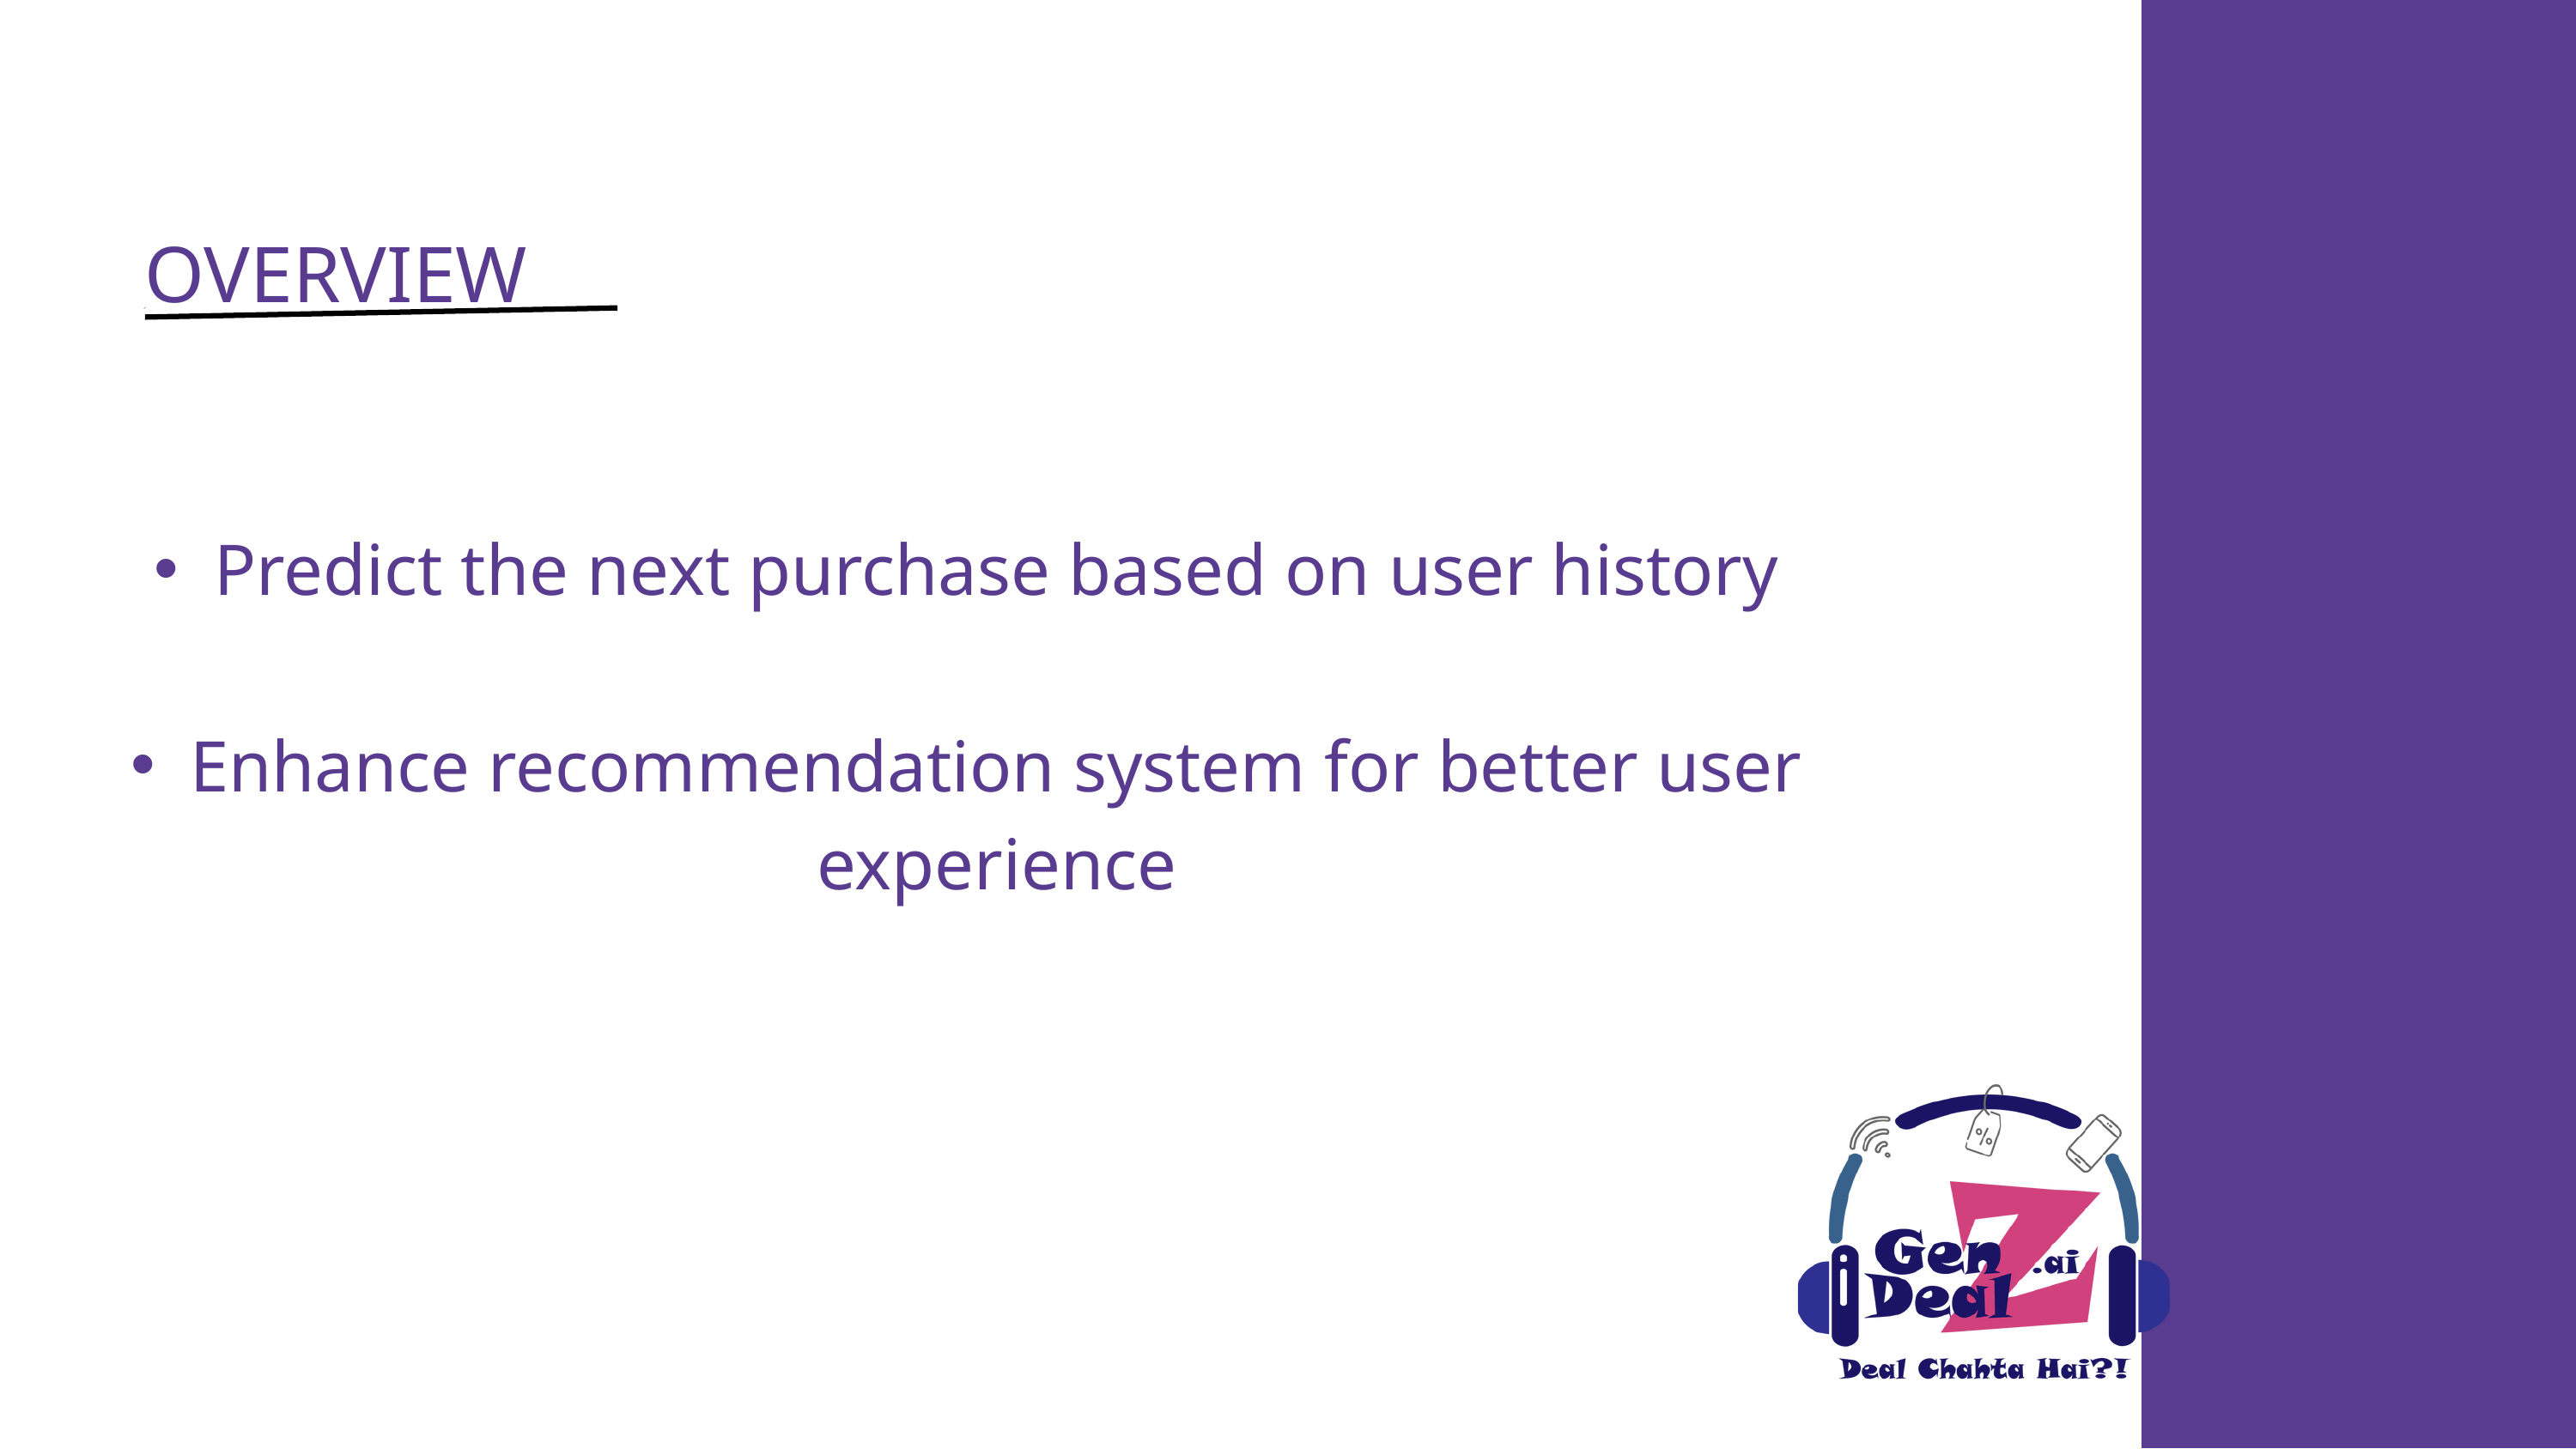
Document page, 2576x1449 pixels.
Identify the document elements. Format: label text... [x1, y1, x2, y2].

text_box Predict the next purchase based on user history Enhance recommendation system for better user experience [39, 512, 1836, 1002]
text_box OVERVIEW [144, 210, 843, 318]
text_box [1797, 1084, 2137, 1385]
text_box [2141, 0, 2576, 1449]
